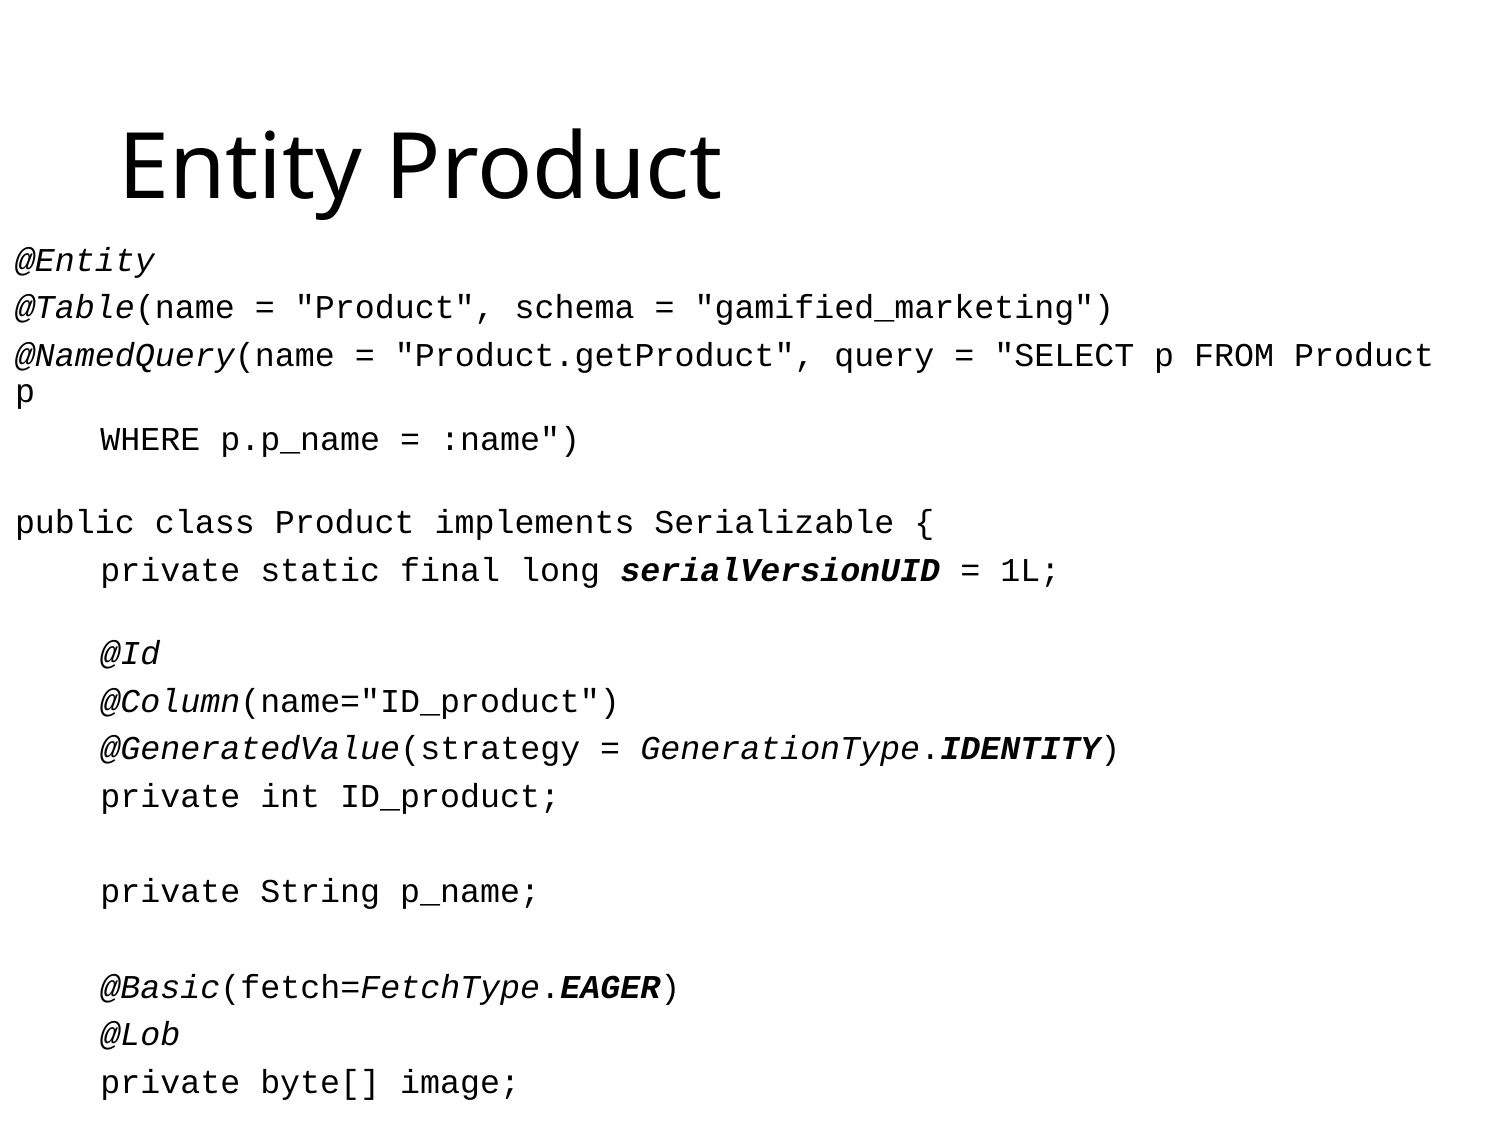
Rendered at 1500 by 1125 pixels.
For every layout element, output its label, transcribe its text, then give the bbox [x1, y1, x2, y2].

list @Entity @Table(name = "Product", schema = "gamified_marketing") @NamedQuery(name = "Product.getProduct", query = "SELECT p FROM Product p WHERE p.p_name = :name") public class Product implements Serializable { private static final long serialVersionUID = 1L; @Id @Column(name="ID_product") @GeneratedValue(strategy = GenerationType.IDENTITY) private int ID_product; private String p_name; @Basic(fetch=FetchType.EAGER) @Lob private byte[] image; [0, 235, 1500, 1112]
title Entity Product [103, 59, 1397, 235]
